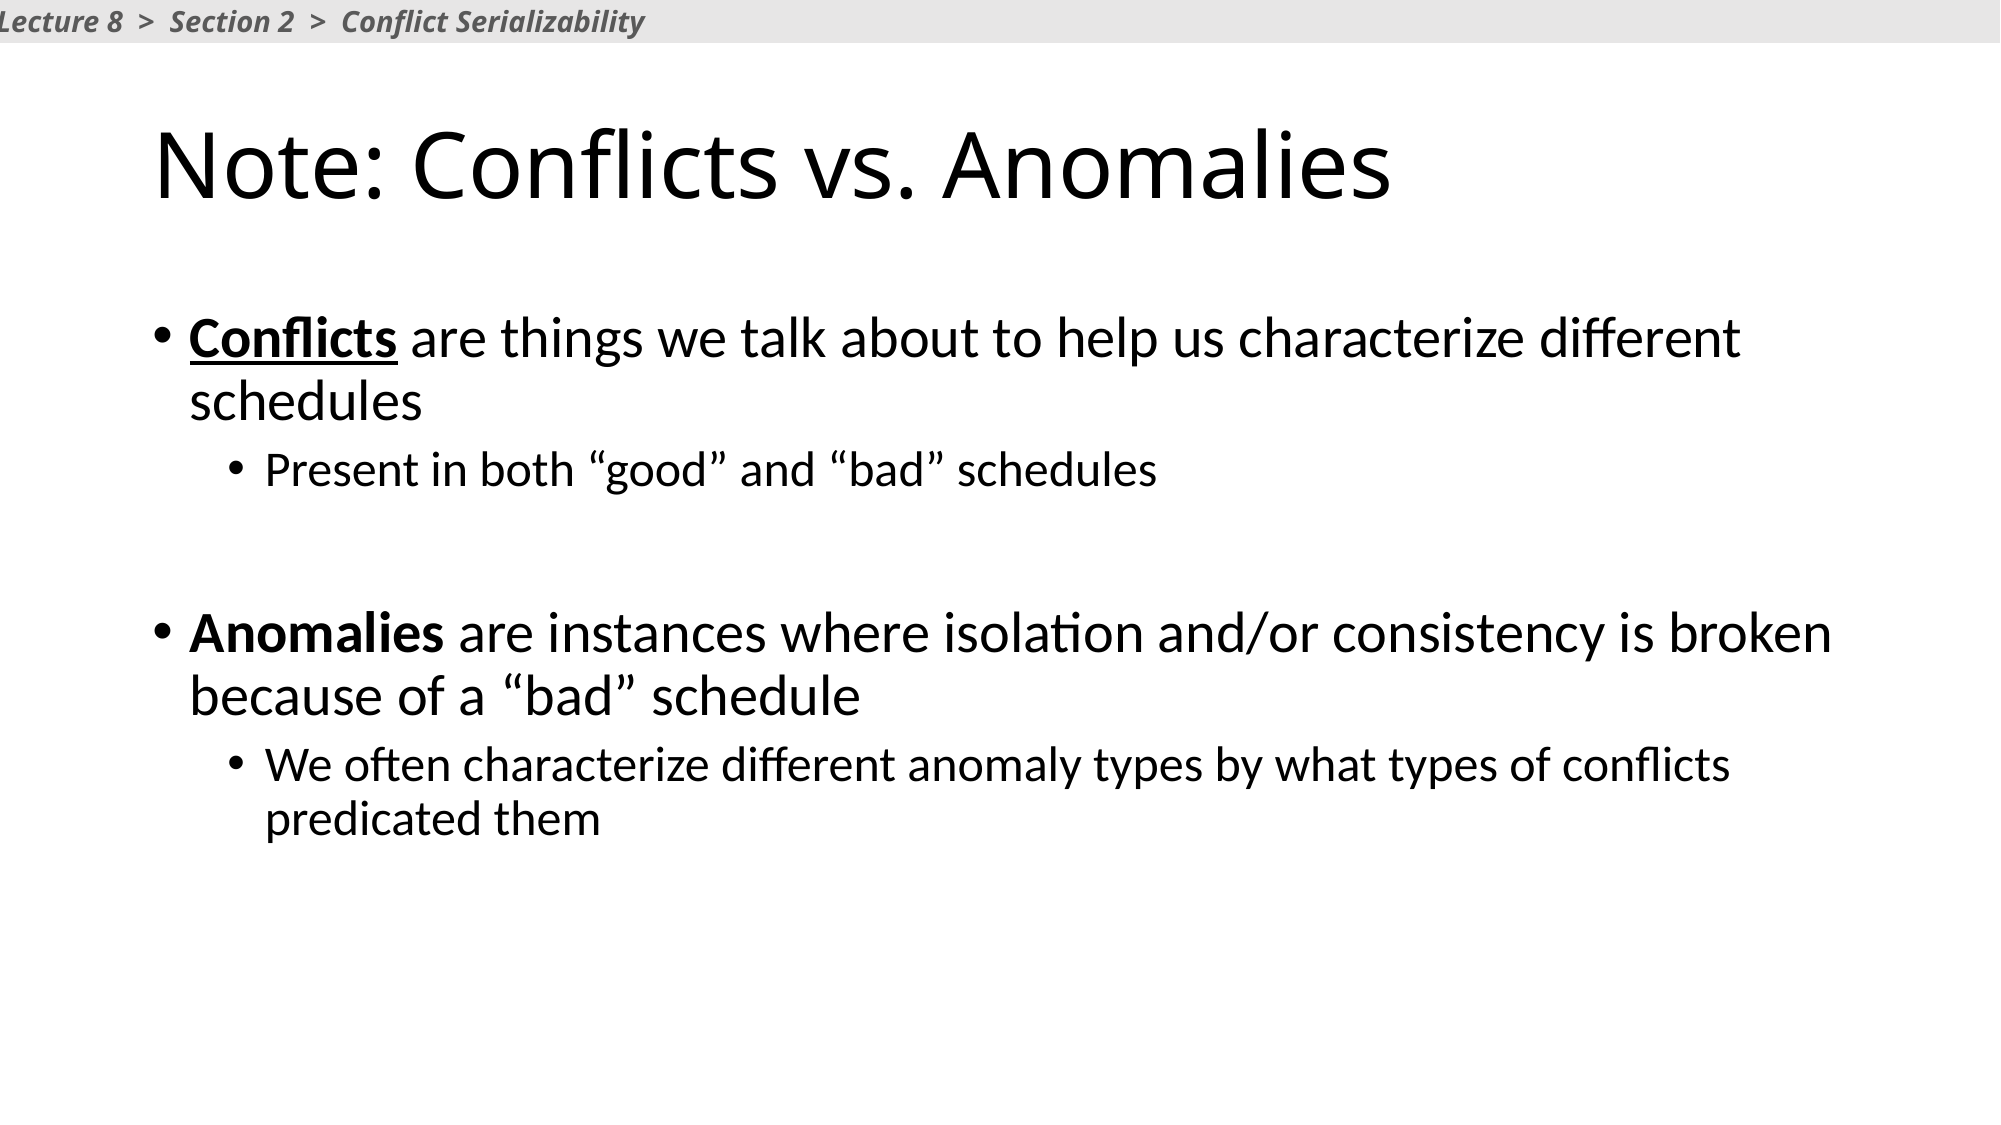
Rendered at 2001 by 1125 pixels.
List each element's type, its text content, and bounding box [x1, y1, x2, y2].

title Note: Conflicts vs. Anomalies [137, 59, 1863, 278]
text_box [0, 0, 2000, 47]
list Conflicts are things we talk about to help us characterize different schedules Present in both “good” and “bad” schedules Anomalies are instances where isolation and/or consistency is broken because of a “bad” schedule We often characterize different anomaly types by what types of conflicts predicated them [137, 299, 1863, 1014]
